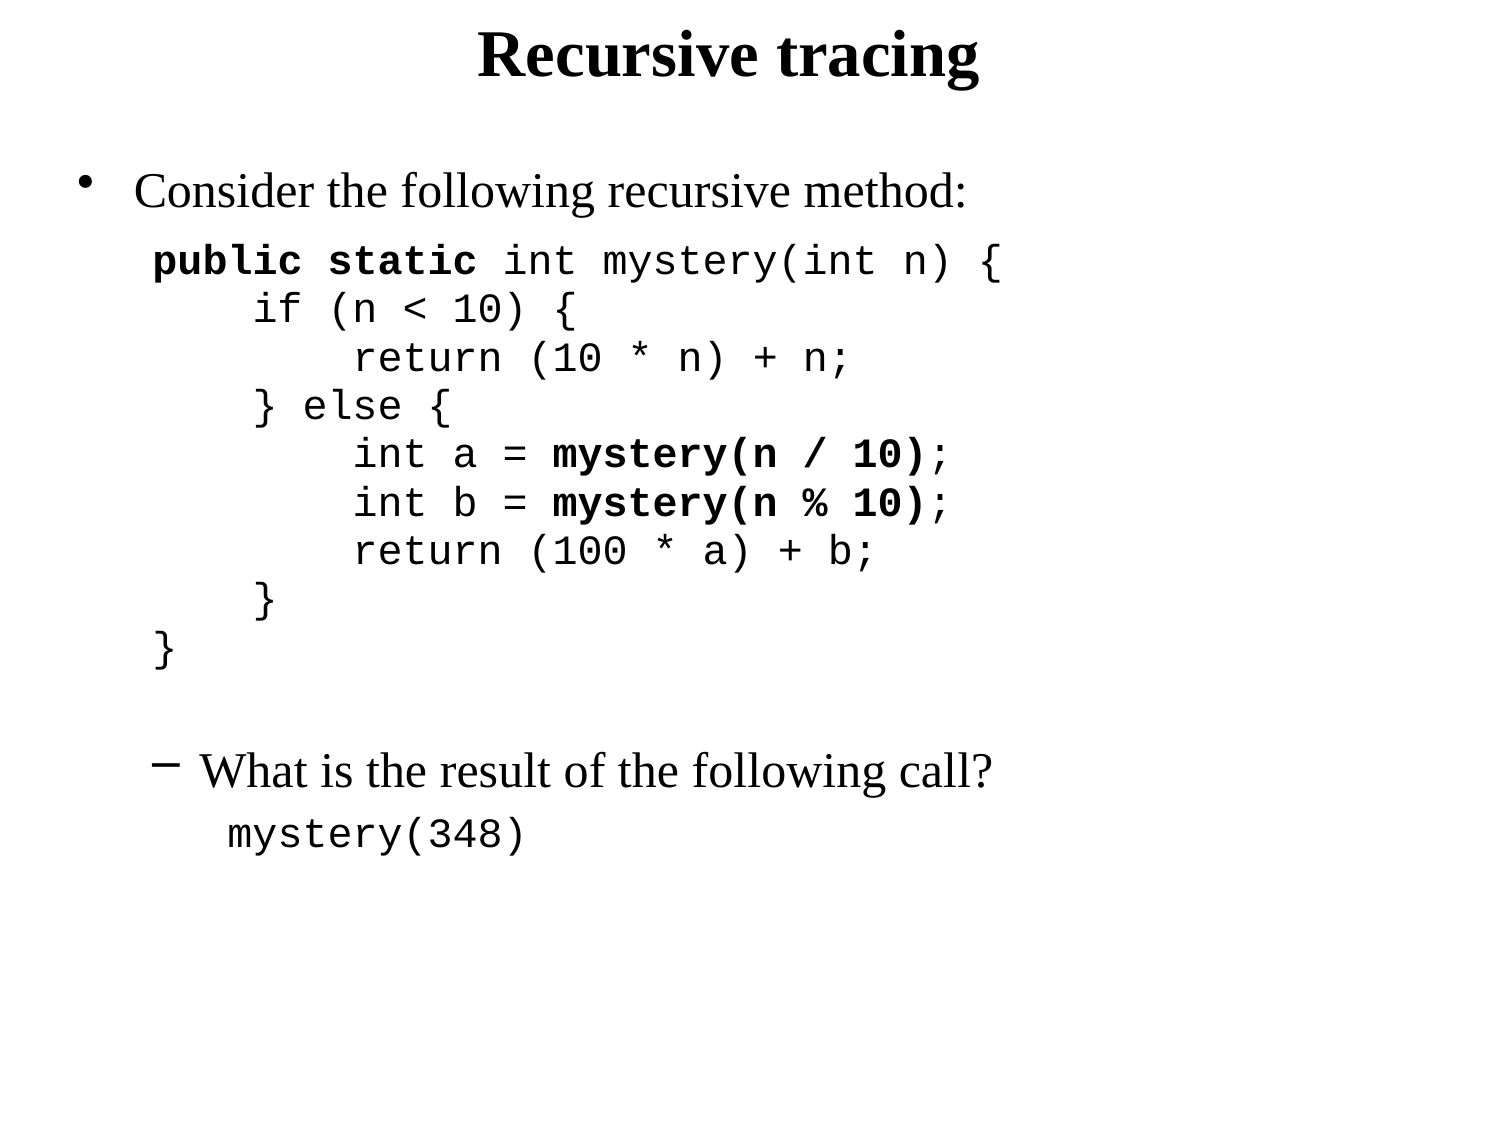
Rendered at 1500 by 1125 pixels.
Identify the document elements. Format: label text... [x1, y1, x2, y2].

title Recursive tracing [99, 0, 1375, 100]
list Consider the following recursive method: public static int mystery(int n) { if (n < 10) { return (10 * n) + n; } else { int a = mystery(n / 10); int b = mystery(n % 10); return (100 * a) + b; } } What is the result of the following call? mystery(348) [62, 149, 1338, 825]
